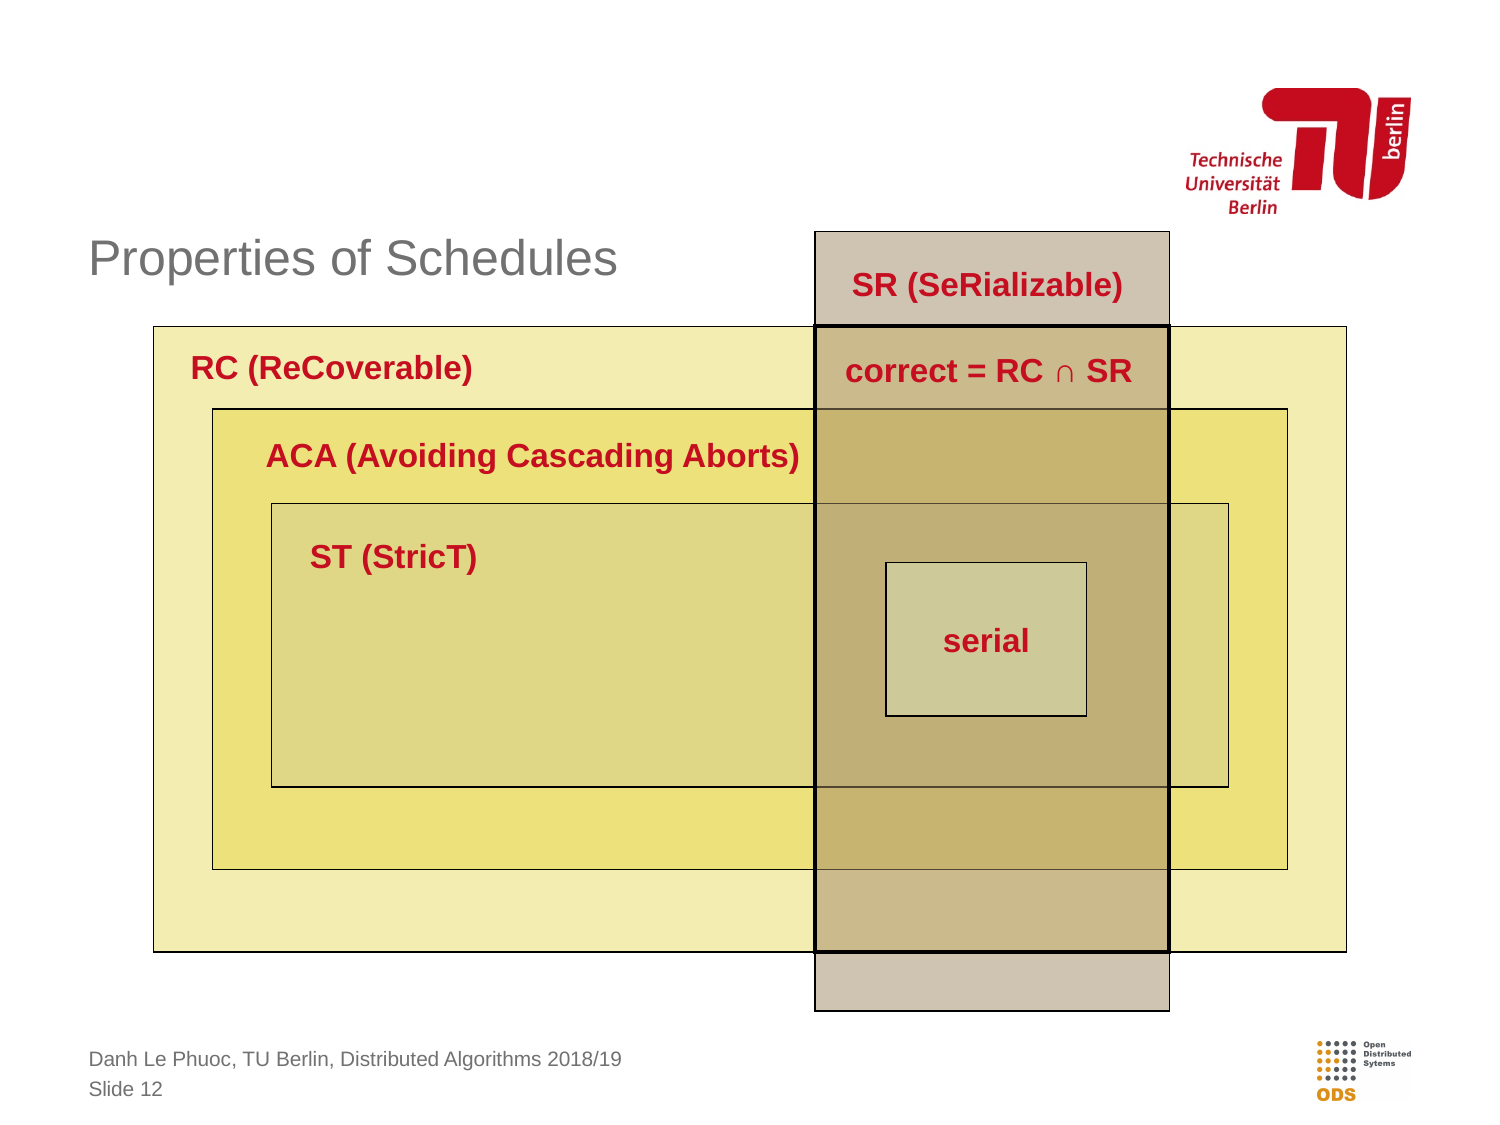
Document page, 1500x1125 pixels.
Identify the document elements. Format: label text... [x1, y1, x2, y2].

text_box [153, 231, 1347, 1012]
picture [1317, 1041, 1411, 1101]
footer Danh Le Phuoc, TU Berlin, Distributed Algorithms 2018/19 [88, 1045, 1176, 1071]
slide_number Slide 12 [88, 1075, 1176, 1101]
picture [1186, 88, 1411, 214]
title Properties of Schedules [88, 222, 1411, 286]
